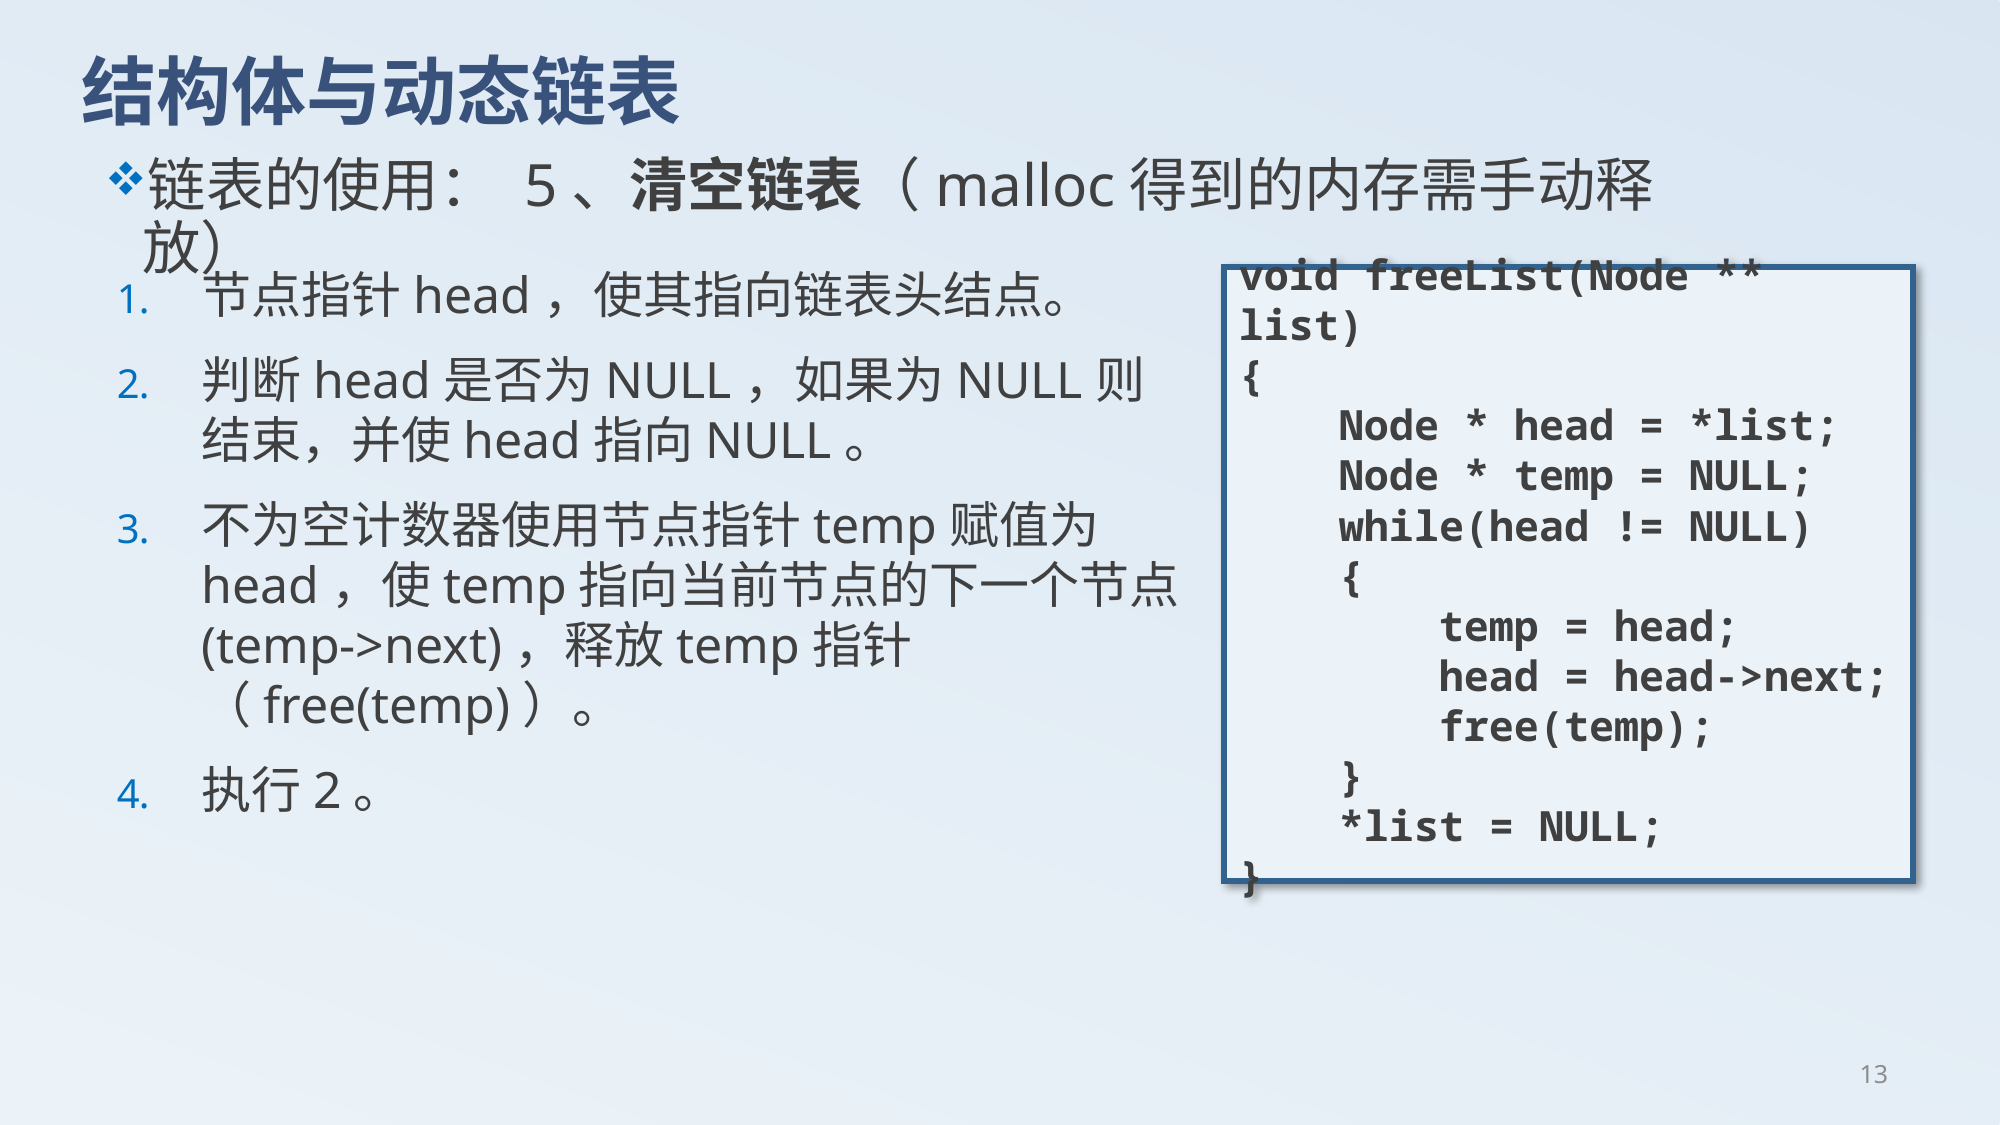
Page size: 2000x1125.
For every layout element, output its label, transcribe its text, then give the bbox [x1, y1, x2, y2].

text_box 节点指针head，使其指向链表头结点。 判断head是否为NULL，如果为NULL则结束，并使head指向NULL。 不为空计数器使用节点指针temp赋值为head，使temp指向当前节点的下一个节点(temp->next)，释放temp指针（free(temp)）。 执行2。 [101, 256, 1201, 917]
list 链表的使用： 5、清空链表（malloc得到的内存需手动释放） [89, 148, 1733, 249]
title 结构体与动态链表 [66, 54, 1867, 197]
text_box void freeList(Node ** list) { Node * head = *list; Node * temp = NULL; while(head != NULL) { temp = head; head = head->next; free(temp); } *list = NULL; } [1223, 266, 1914, 882]
